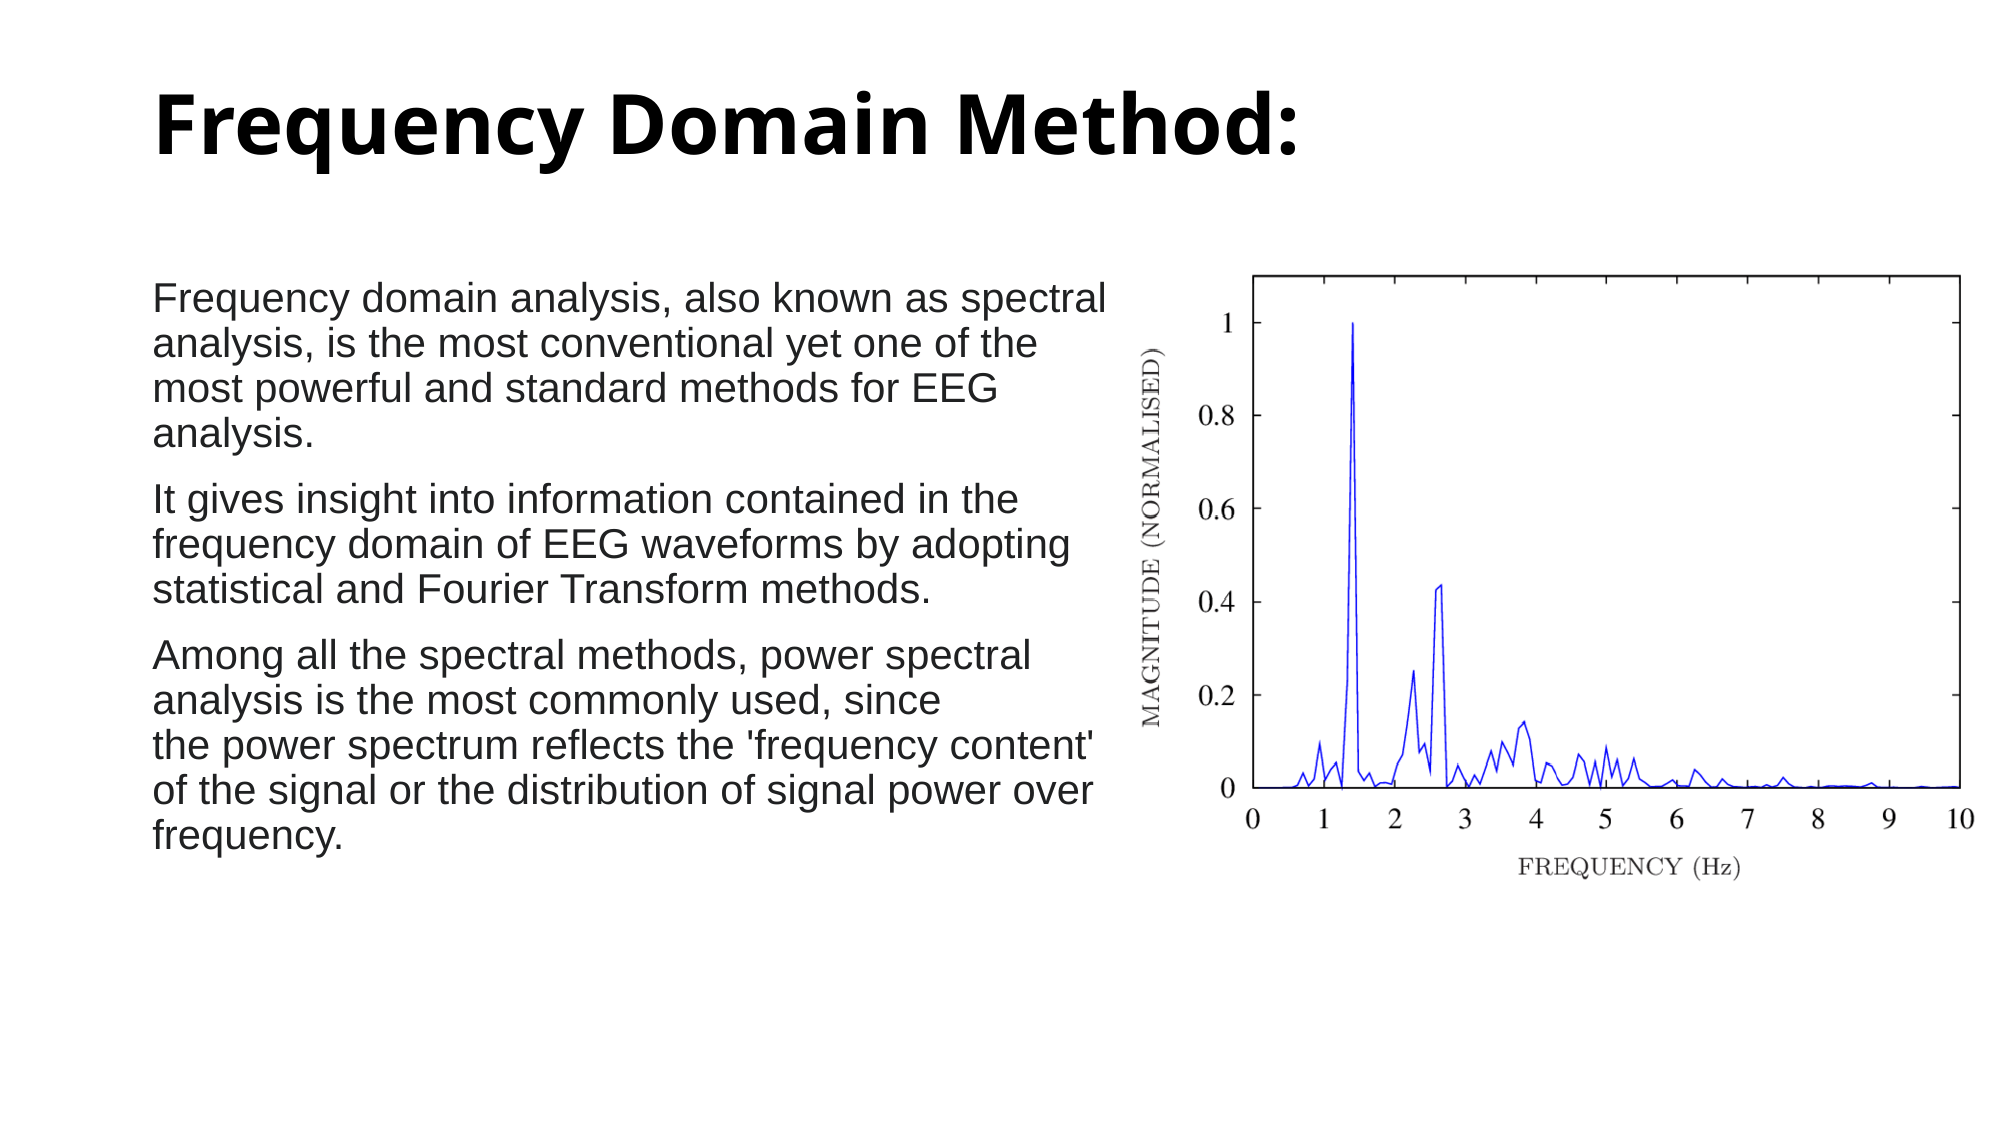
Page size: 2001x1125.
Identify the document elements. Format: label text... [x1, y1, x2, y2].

picture [1133, 268, 1981, 889]
list Frequency domain analysis, also known as spectral analysis, is the most conventional yet one of the most powerful and standard methods for EEG analysis. It gives insight into information contained in the frequency domain of EEG waveforms by adopting statistical and Fourier Transform methods. Among all the spectral methods, power spectral analysis is the most commonly used, since the power spectrum reflects the 'frequency content' of the signal or the distribution of signal power over frequency. [137, 268, 1134, 975]
title Frequency Domain Method: [137, 59, 1863, 196]
